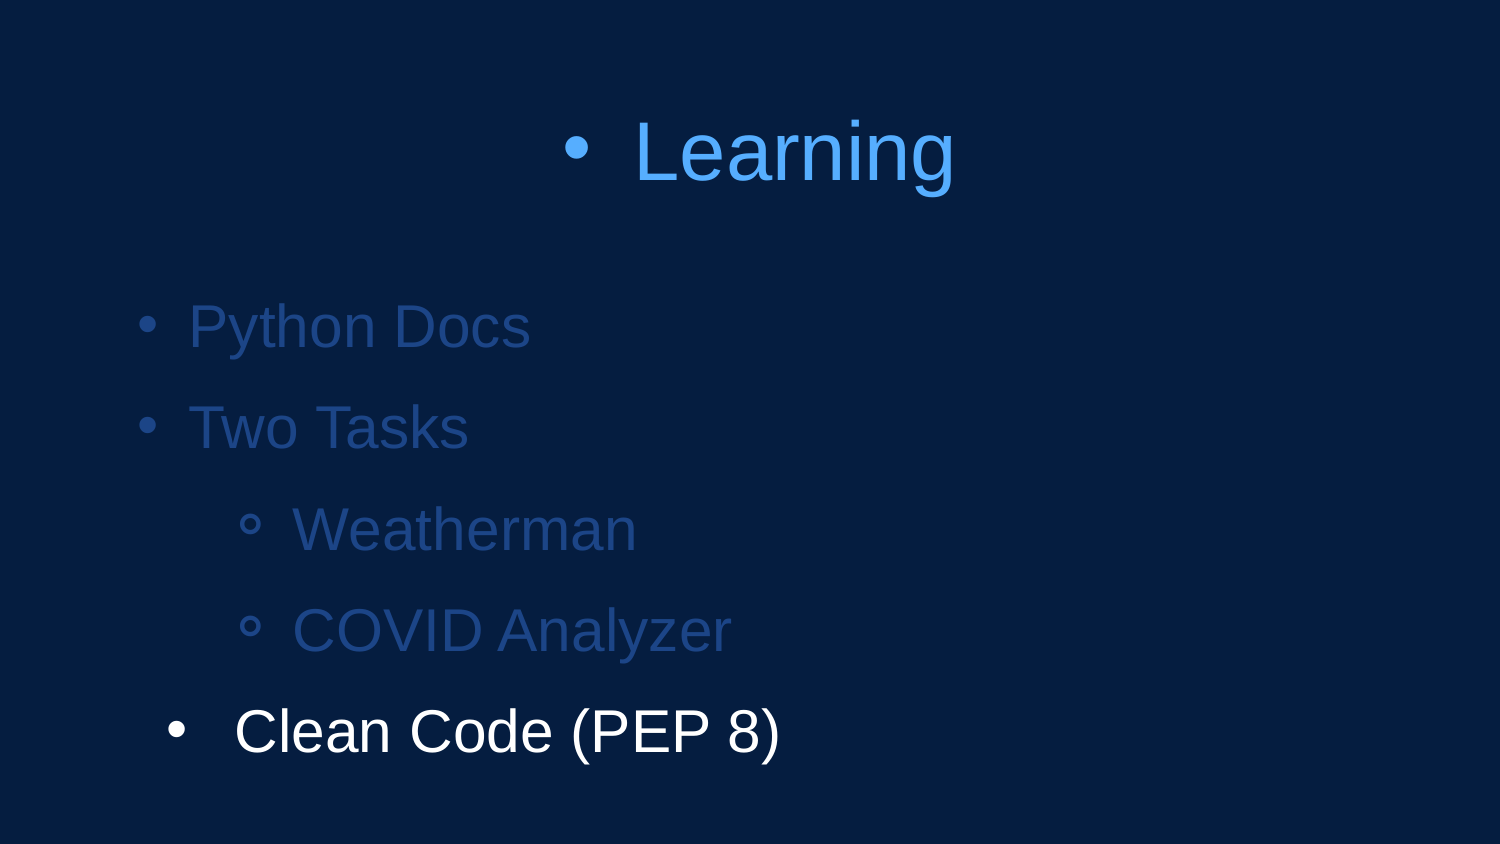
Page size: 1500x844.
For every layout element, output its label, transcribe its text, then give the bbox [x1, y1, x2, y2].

text_box Python Docs Two Tasks Weatherman COVID Analyzer Clean Code (PEP 8) [84, 258, 1379, 688]
text_box Learning [475, 56, 974, 174]
